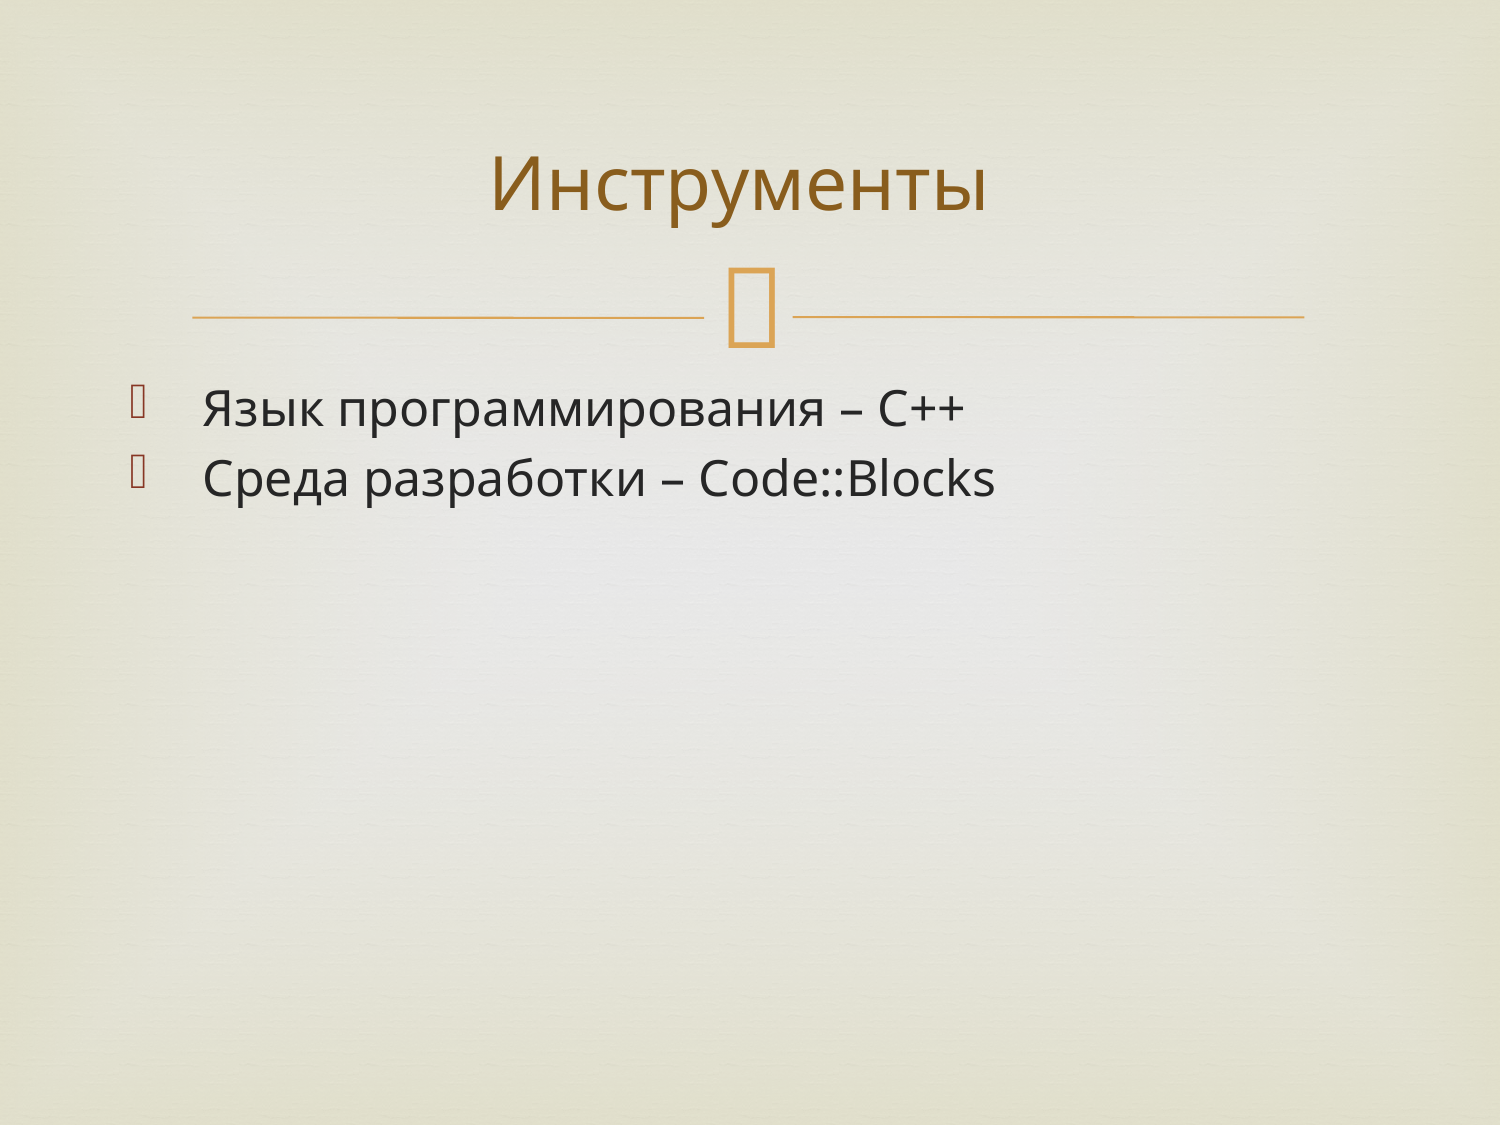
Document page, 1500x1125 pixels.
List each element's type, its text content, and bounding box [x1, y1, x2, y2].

title Инструменты [112, 93, 1386, 267]
list Язык программирования – C++ Среда разработки – Code::Blocks [114, 368, 1386, 1005]
